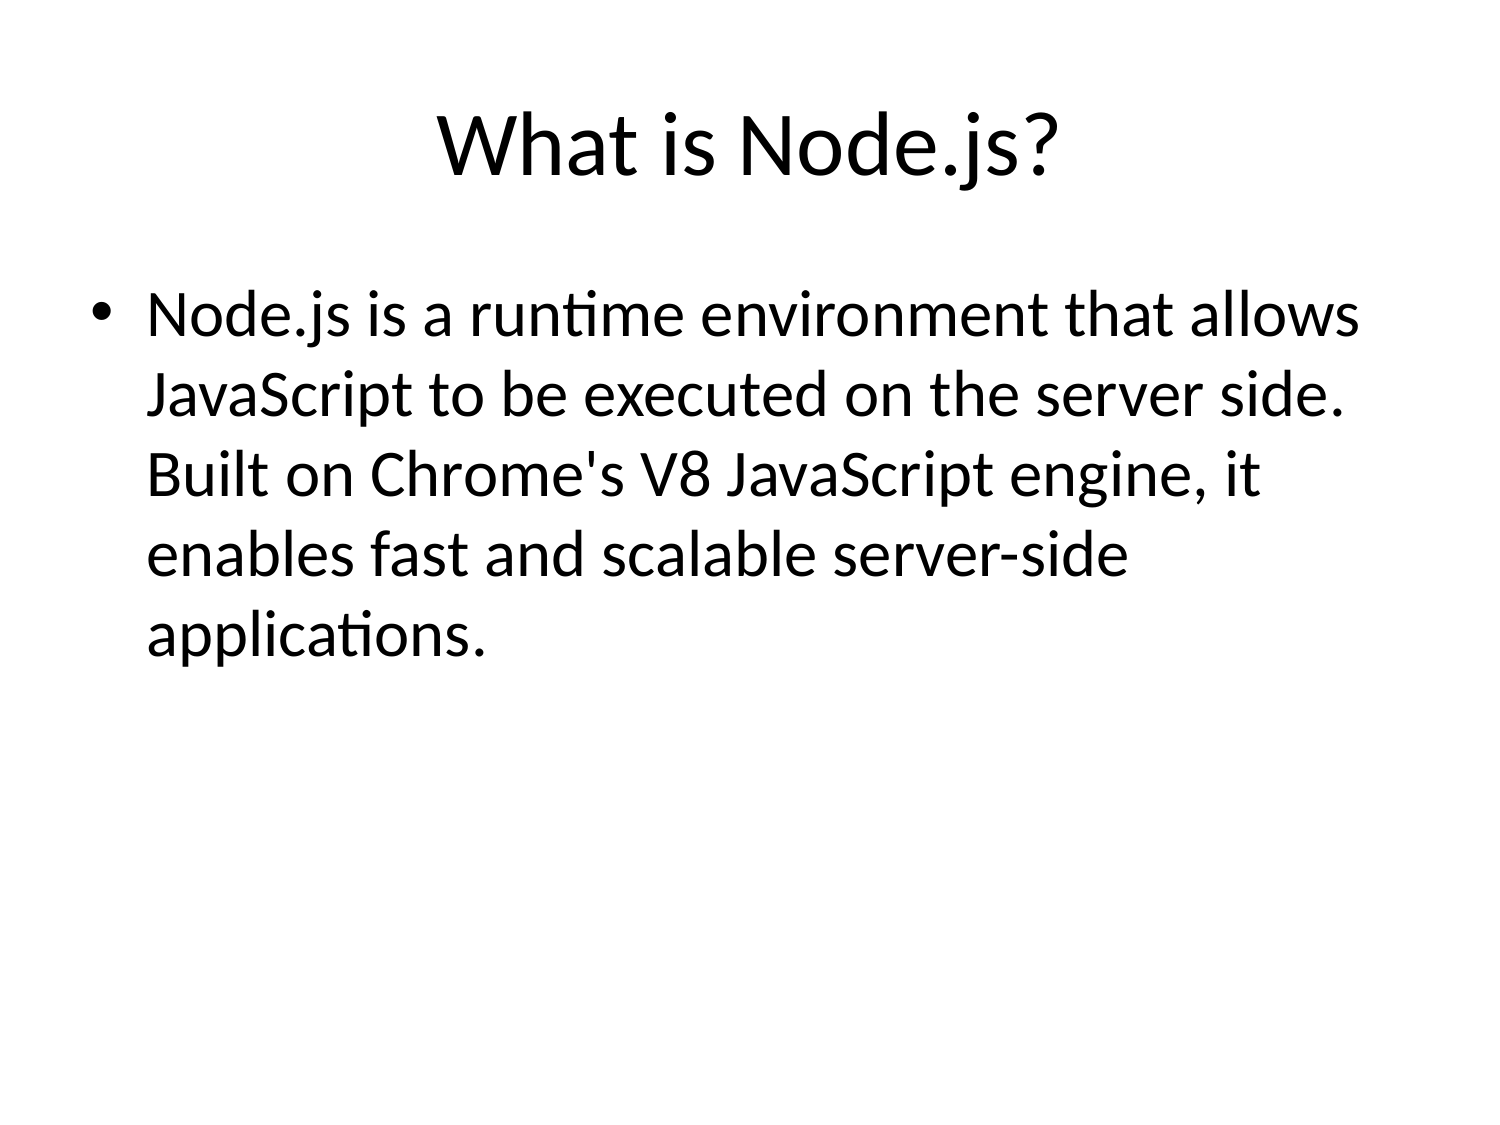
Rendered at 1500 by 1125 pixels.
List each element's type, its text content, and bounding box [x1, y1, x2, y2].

title What is Node.js? [75, 45, 1425, 233]
list Node.js is a runtime environment that allows JavaScript to be executed on the server side. Built on Chrome's V8 JavaScript engine, it enables fast and scalable server-side applications. [75, 262, 1425, 1005]
